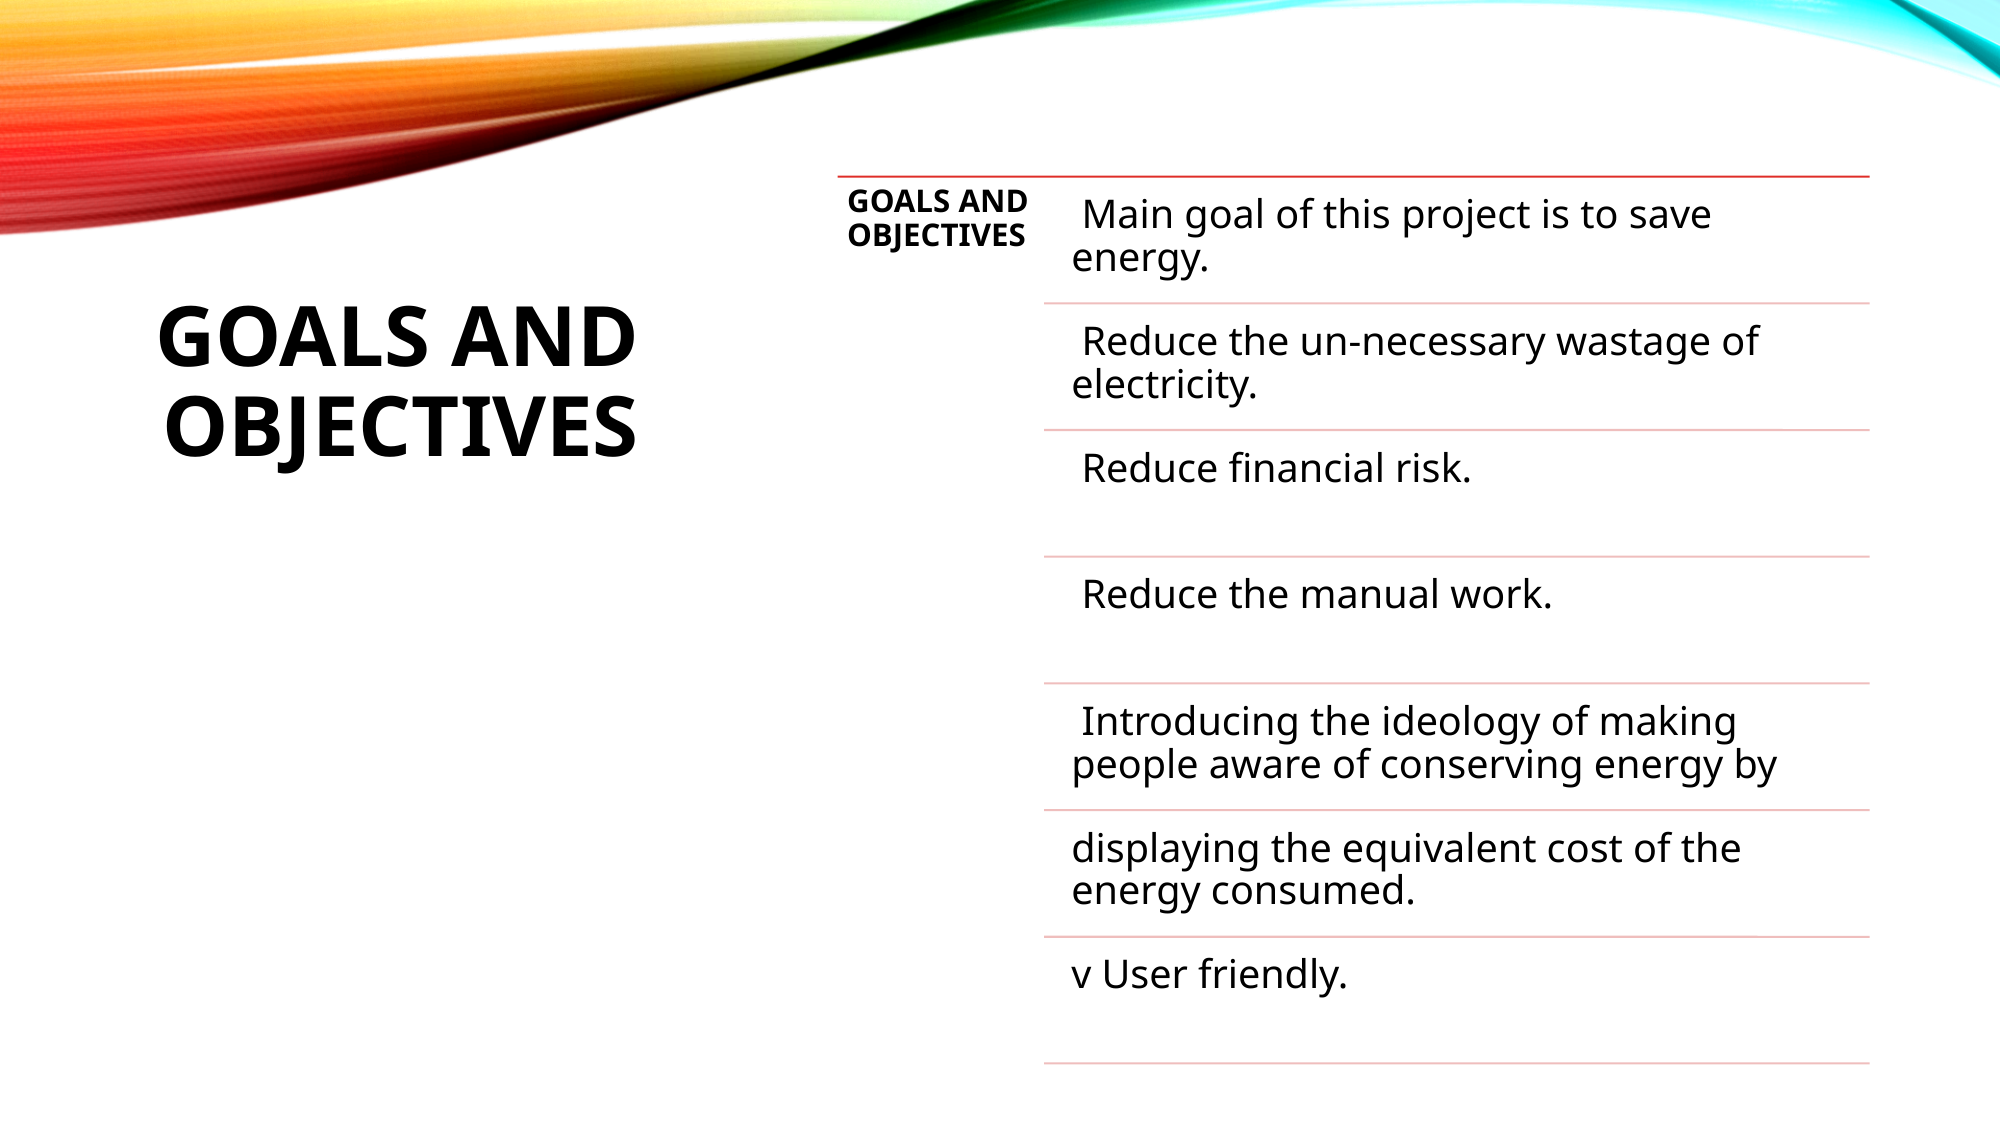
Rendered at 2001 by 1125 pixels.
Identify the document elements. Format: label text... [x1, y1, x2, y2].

picture [0, 0, 2000, 237]
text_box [837, 176, 1870, 1071]
title Goals and objectives [0, 278, 654, 491]
